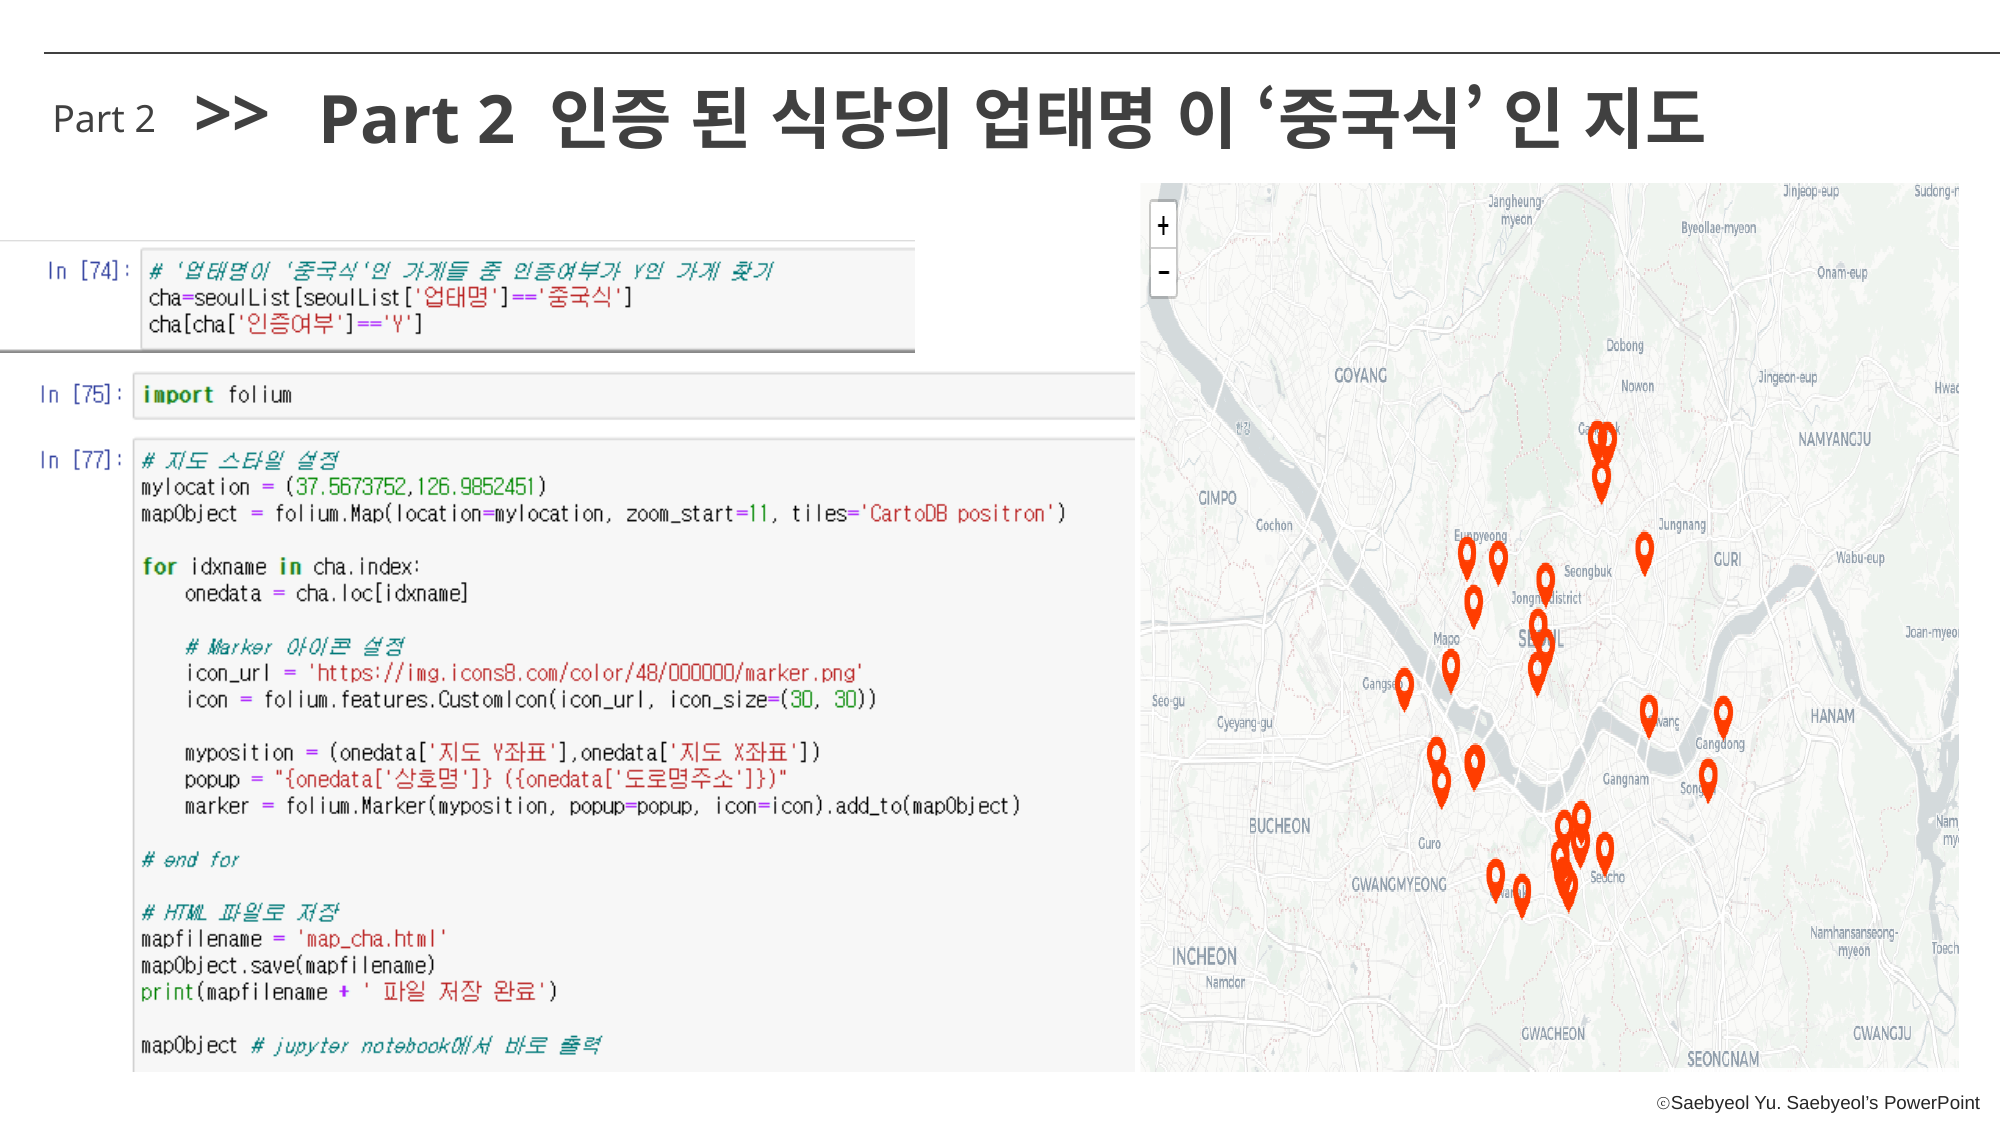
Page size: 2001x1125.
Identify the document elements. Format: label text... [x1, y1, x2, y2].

text_box Part 2 인증 된 식당의 업태명 이 ‘중국식’ 인 지도 [304, 69, 1723, 165]
picture [0, 240, 915, 353]
picture [22, 179, 1960, 1072]
text_box Part 2 [37, 87, 171, 147]
text_box >> [179, 63, 286, 159]
